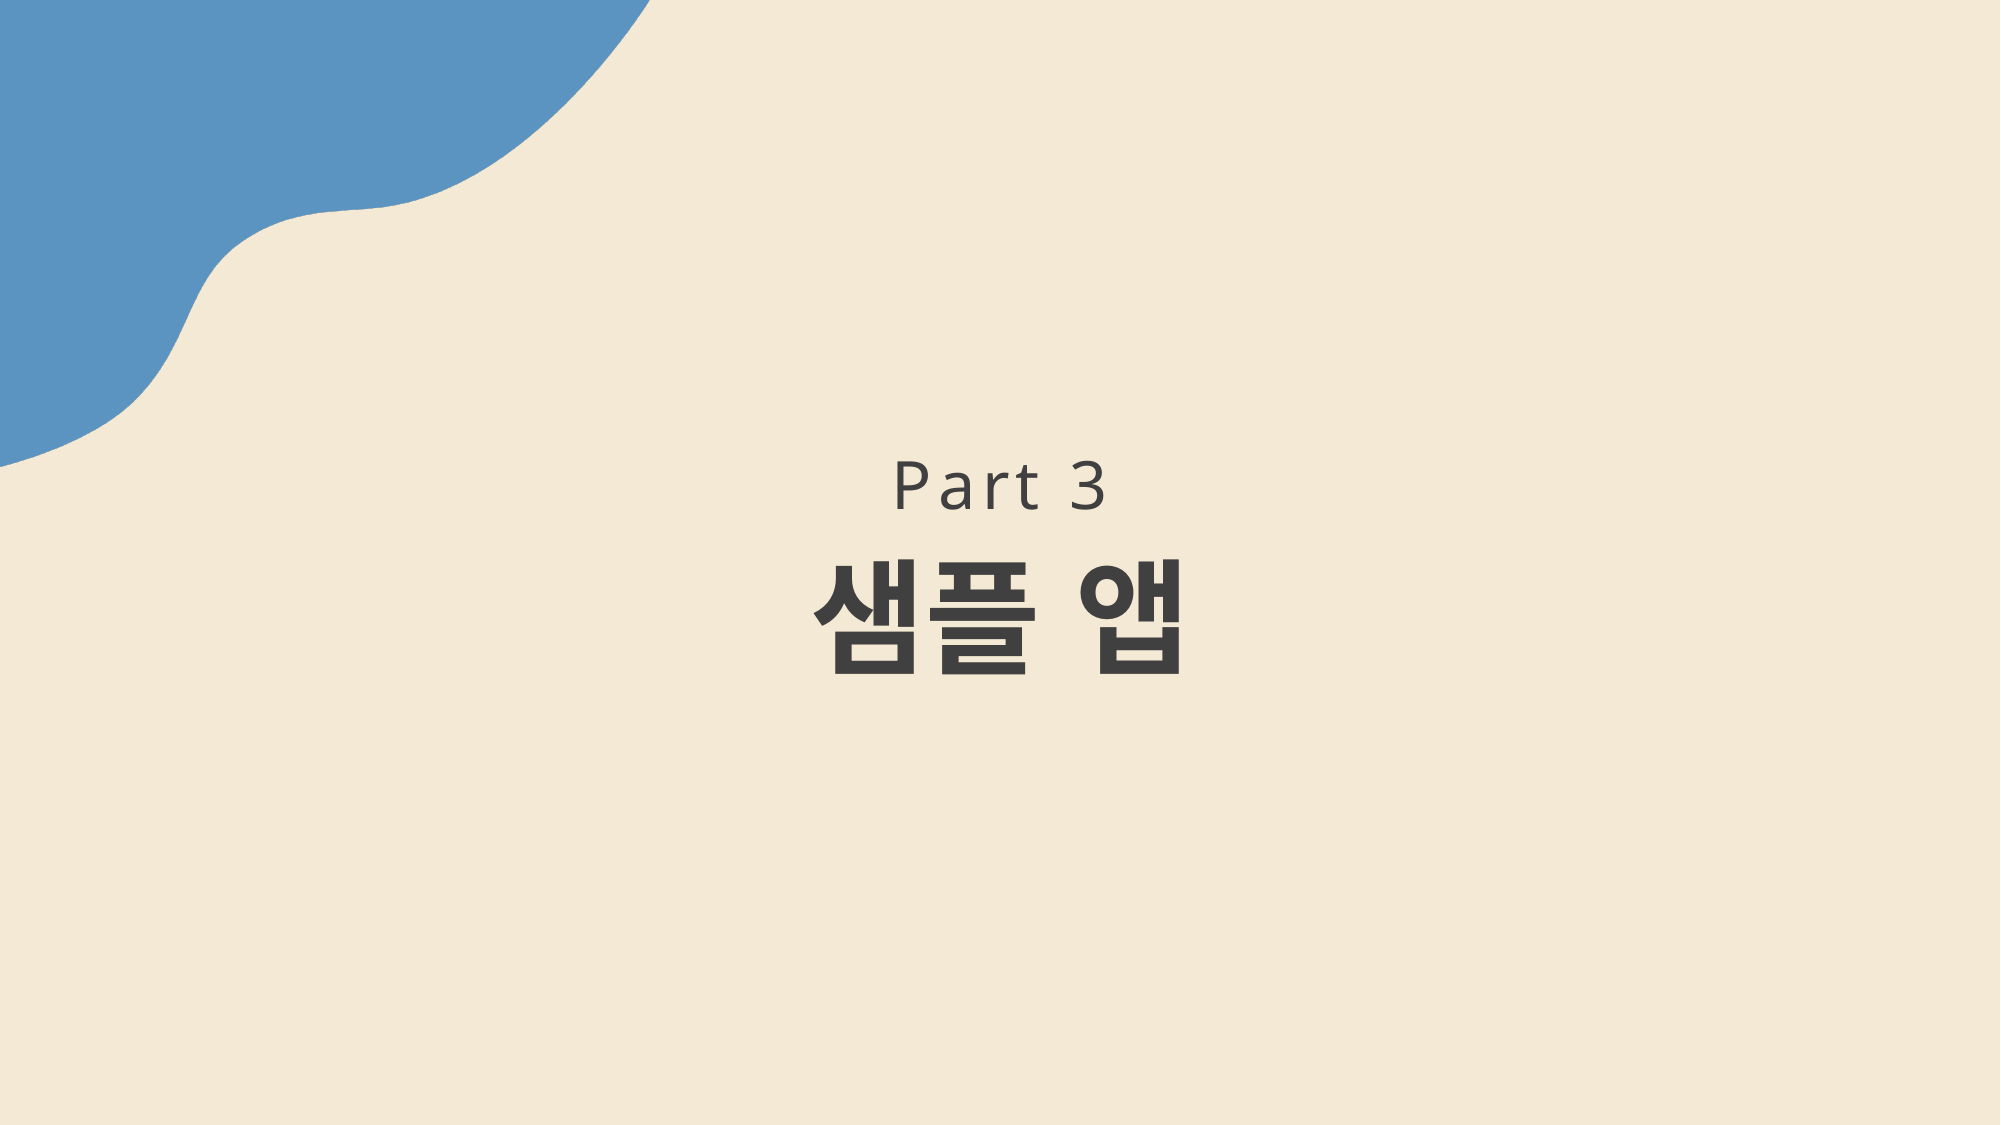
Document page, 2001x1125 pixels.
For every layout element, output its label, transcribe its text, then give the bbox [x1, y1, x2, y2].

picture [0, 0, 744, 750]
text_box 샘플 앱 [795, 531, 1205, 697]
text_box Part 3 [877, 435, 1123, 531]
